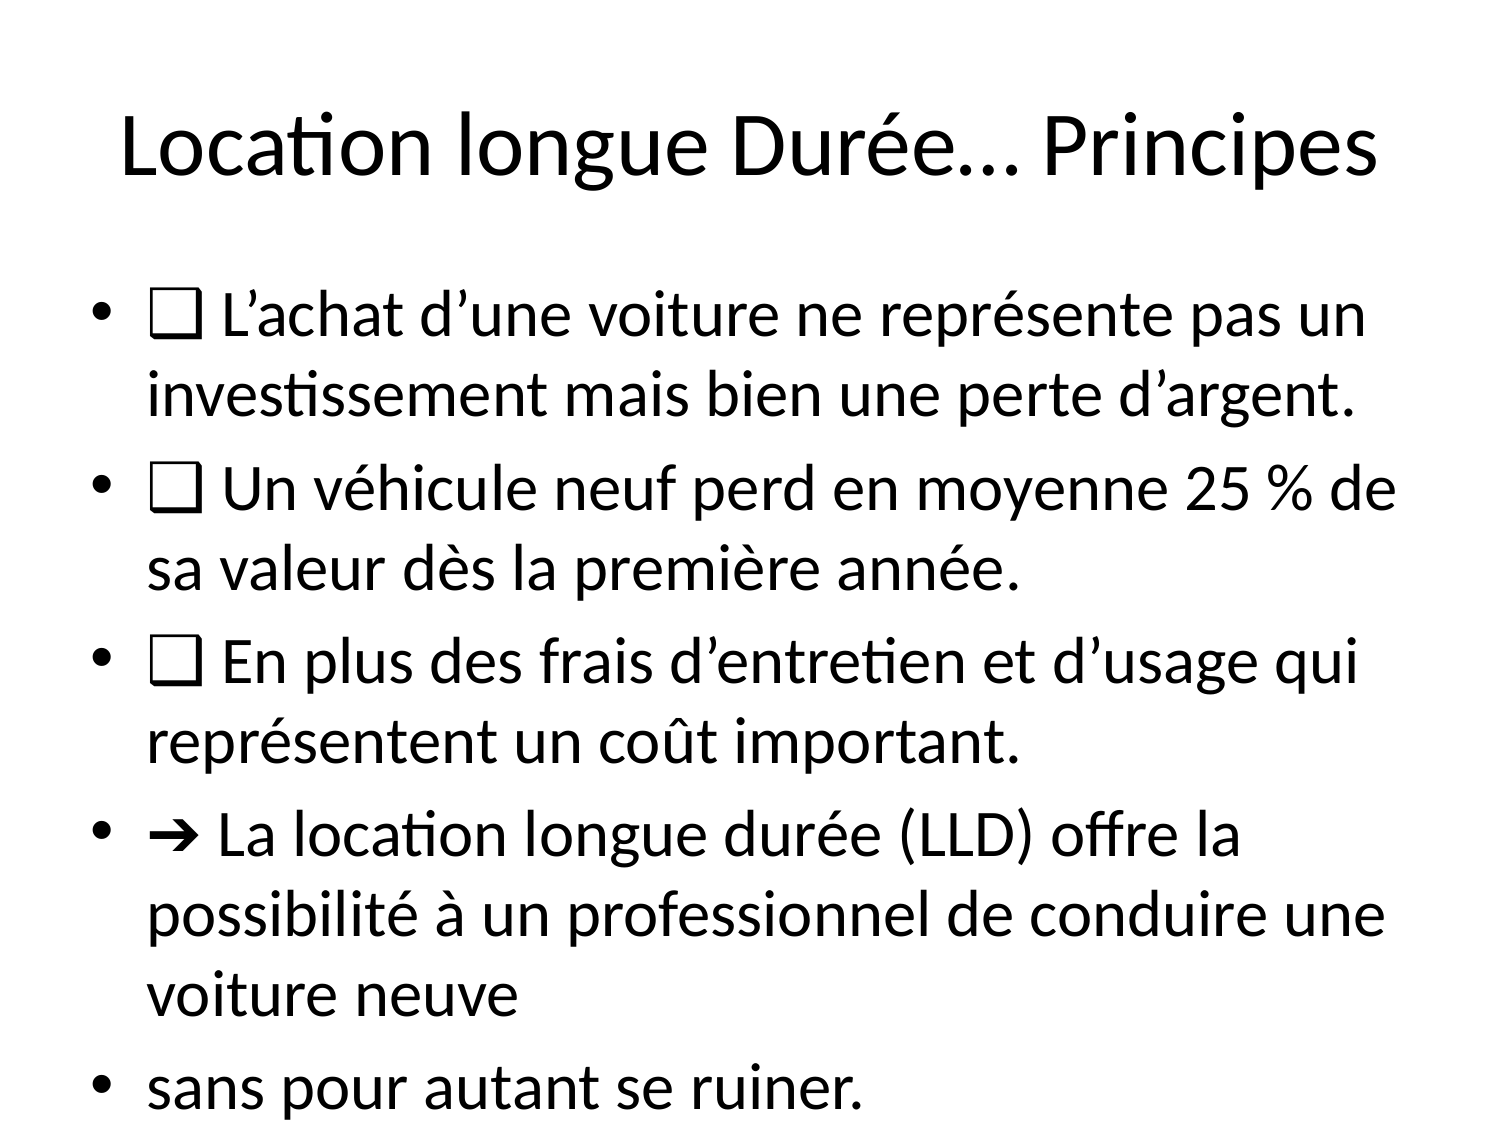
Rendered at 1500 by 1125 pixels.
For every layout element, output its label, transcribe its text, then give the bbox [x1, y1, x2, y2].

list ❑ L’achat d’une voiture ne représente pas un investissement mais bien une perte d’argent. ❑ Un véhicule neuf perd en moyenne 25 % de sa valeur dès la première année. ❑ En plus des frais d’entretien et d’usage qui représentent un coût important. ➔ La location longue durée (LLD) offre la possibilité à un professionnel de conduire une voiture neuve sans pour autant se ruiner. Le principe est simple : vous louez un véhicule sur une période allant de 1 à 5 ans pour un kilométrage déterminé. Plusieurs éléments sont pris en compte pour fixer le montant des mensualités : ❑ le prix de la voiture ❑ le prix de sa valeur résiduelle au terme de la location ; ❑ la durée du contrat ; ❑ le nombre de kilomètres effectués pendant la durée de la location ; ❑ les services compris (entretien, assistance, assurance...). [75, 262, 1425, 1005]
title Location longue Durée… Principes [75, 45, 1425, 233]
